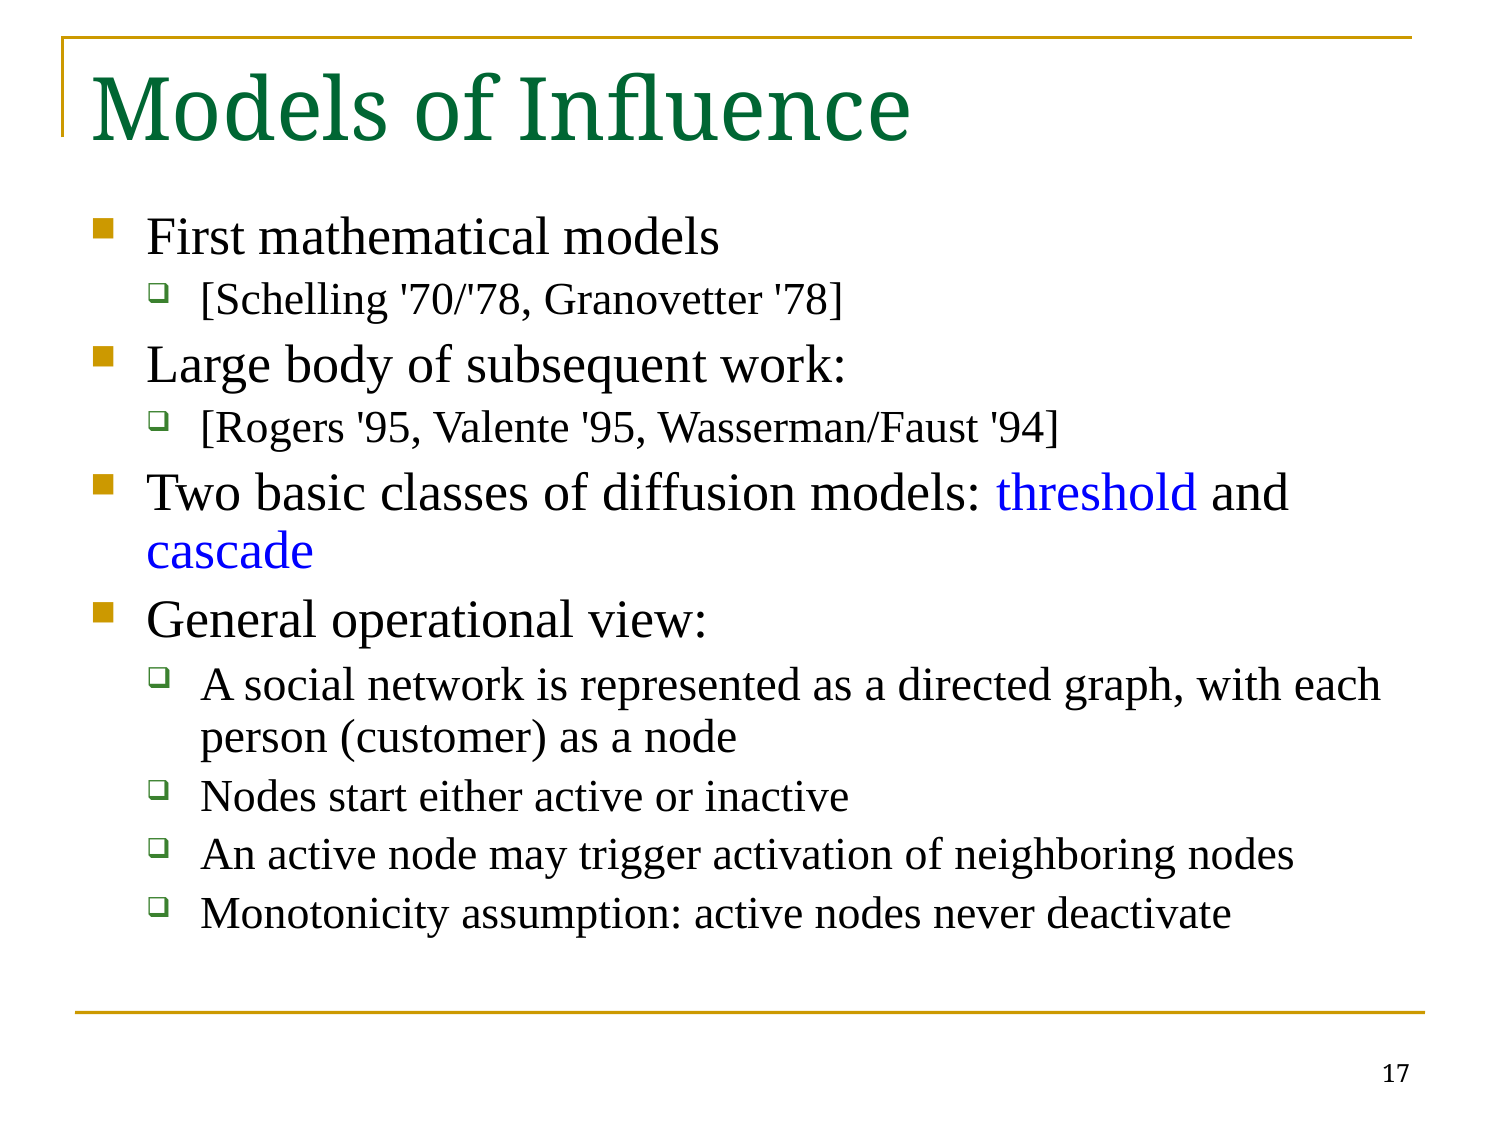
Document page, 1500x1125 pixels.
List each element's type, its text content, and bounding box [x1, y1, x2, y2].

slide_number 17 [1074, 1024, 1425, 1100]
title Models of Influence [75, 45, 1425, 200]
list First mathematical models [Schelling '70/'78, Granovetter '78] Large body of subsequent work: [Rogers '95, Valente '95, Wasserman/Faust '94] Two basic classes of diffusion models: threshold and cascade General operational view: A social network is represented as a directed graph, with each person (customer) as a node Nodes start either active or inactive An active node may trigger activation of neighboring nodes Monotonicity assumption: active nodes never deactivate [75, 200, 1425, 1013]
